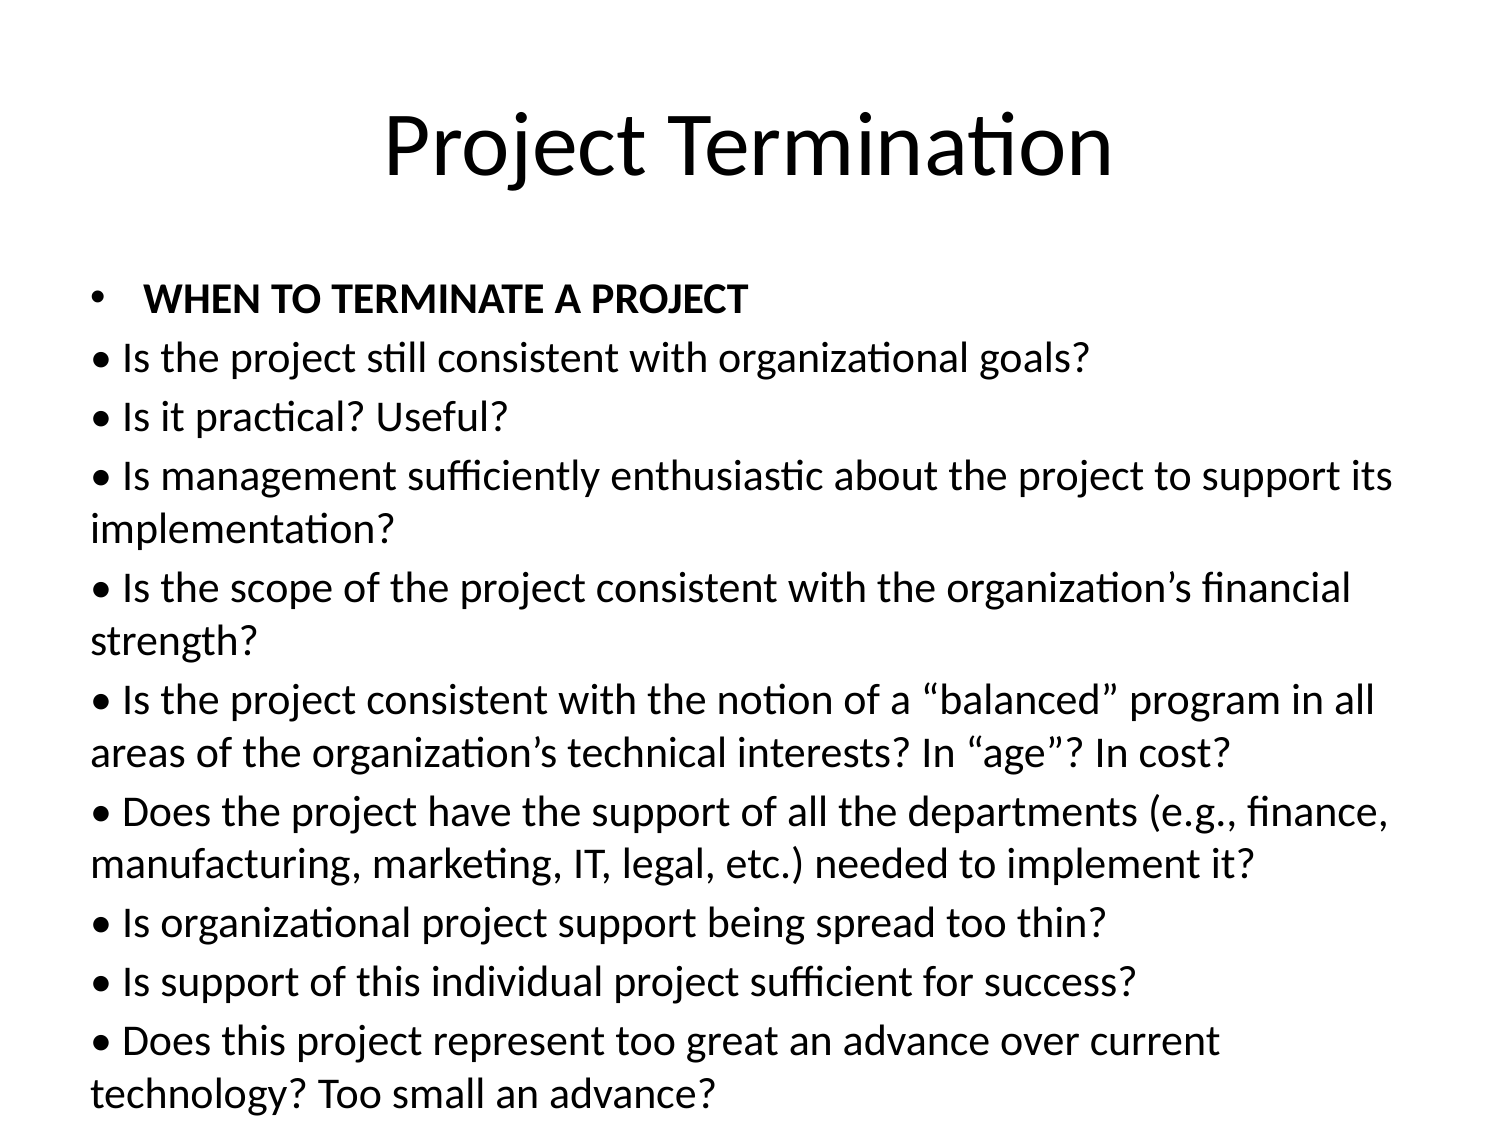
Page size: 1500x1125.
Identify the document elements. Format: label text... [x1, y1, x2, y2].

list WHEN TO TERMINATE A PROJECT • Is the project still consistent with organizational goals? • Is it practical? Useful? • Is management sufficiently enthusiastic about the project to support its implementation? • Is the scope of the project consistent with the organization’s financial strength? • Is the project consistent with the notion of a “balanced” program in all areas of the organization’s technical interests? In “age”? In cost? • Does the project have the support of all the departments (e.g., finance, manufacturing, marketing, IT, legal, etc.) needed to implement it? • Is organizational project support being spread too thin? • Is support of this individual project sufficient for success? • Does this project represent too great an advance over current technology? Too small an advance? [75, 262, 1425, 1125]
title Project Termination [75, 45, 1425, 233]
